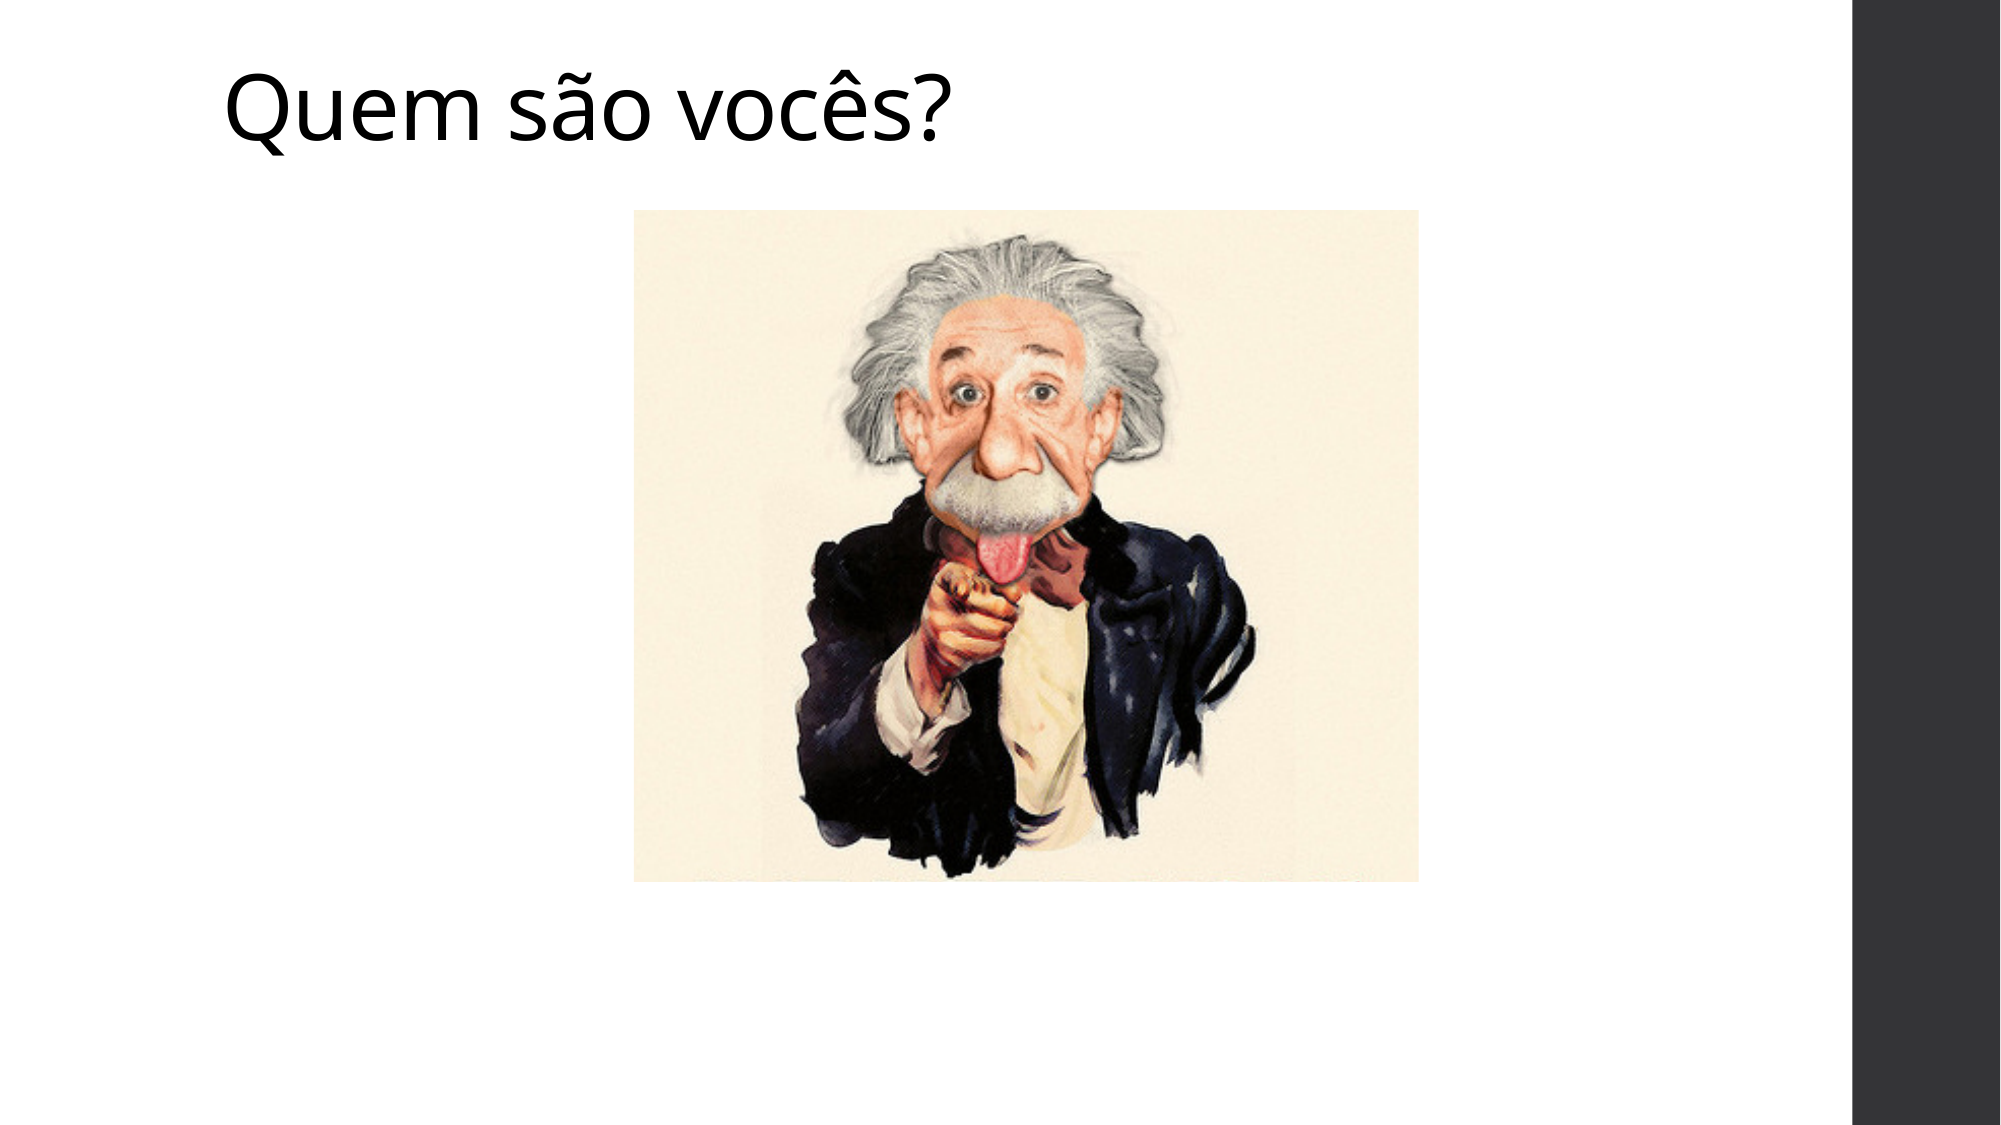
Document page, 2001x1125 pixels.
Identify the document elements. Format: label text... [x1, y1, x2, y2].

picture [633, 209, 1419, 882]
title Quem são vocês? [206, 60, 1797, 278]
